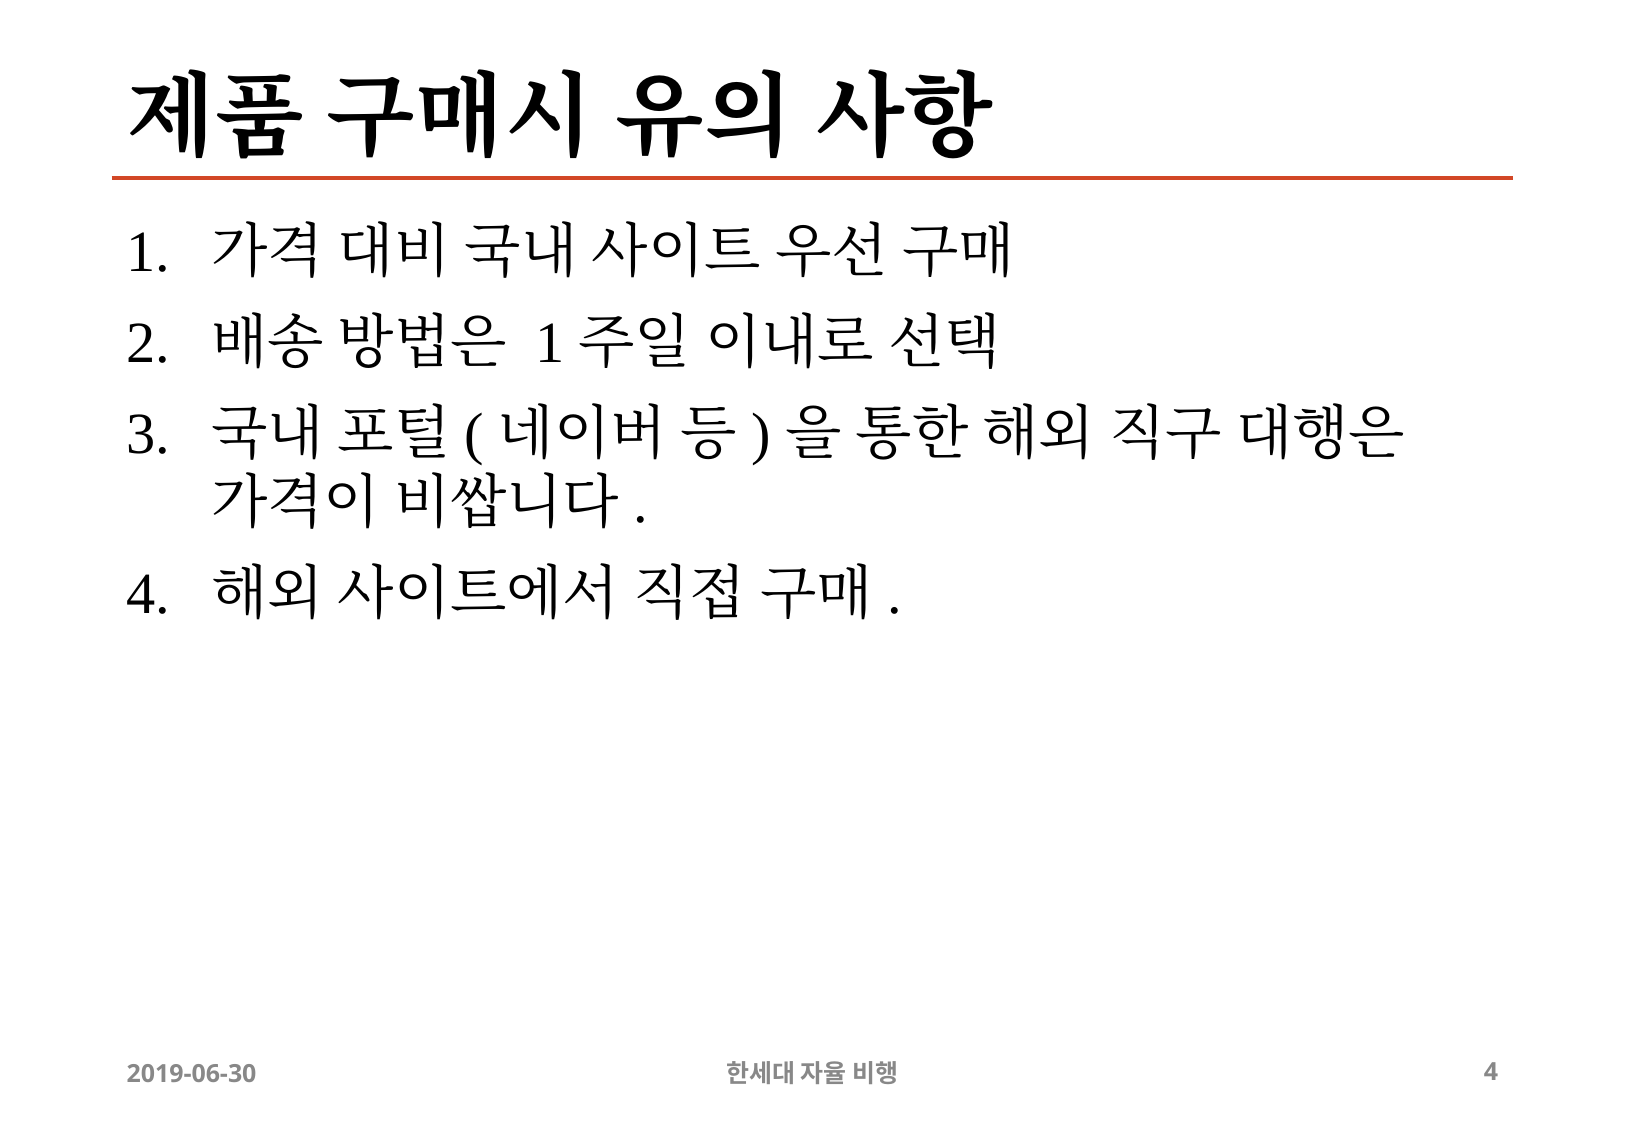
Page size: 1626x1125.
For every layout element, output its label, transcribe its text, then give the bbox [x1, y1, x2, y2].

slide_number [111, 1042, 303, 1103]
footer 한세대 자율 비행 [538, 1042, 1087, 1103]
title 제품 구매시 유의 사항 [111, 59, 1514, 179]
slide_number 4 [1433, 1042, 1514, 1103]
list 가격 대비 국내 사이트 우선 구매 배송 방법은 1주일 이내로 선택 국내 포털(네이버 등)을 통한 해외 직구 대행은 가격이 비쌉니다. 해외 사이트에서 직접 구매. [111, 205, 1514, 1014]
